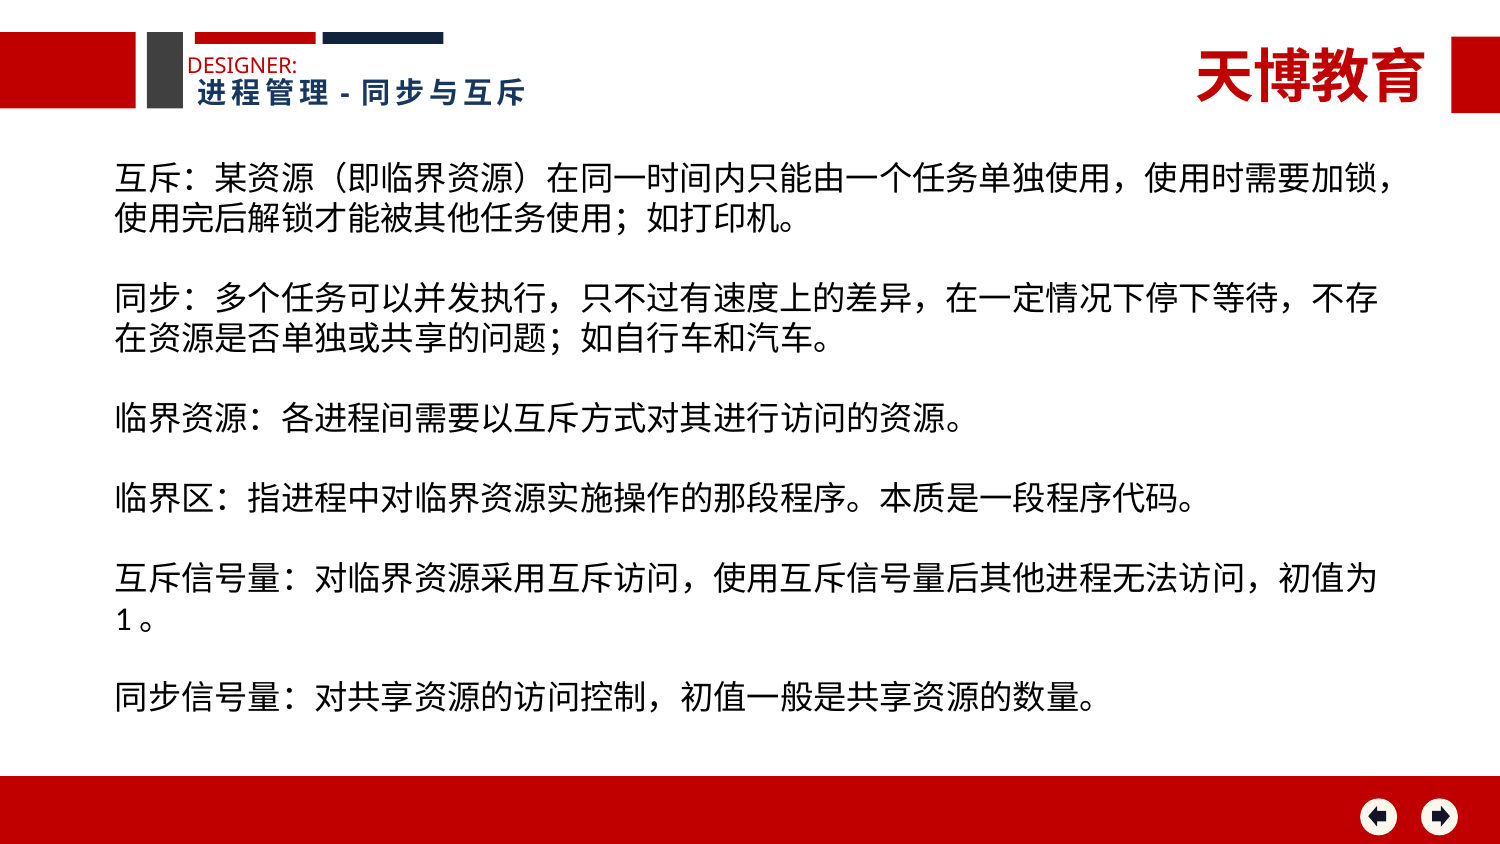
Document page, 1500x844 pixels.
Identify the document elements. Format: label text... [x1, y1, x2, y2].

text_box 互斥：某资源（即临界资源）在同一时间内只能由一个任务单独使用，使用时需要加锁，使用完后解锁才能被其他任务使用；如打印机。 同步：多个任务可以并发执行，只不过有速度上的差异，在一定情况下停下等待，不存在资源是否单独或共享的问题；如自行车和汽车。 临界资源：各进程间需要以互斥方式对其进行访问的资源。 临界区：指进程中对临界资源实施操作的那段程序。本质是一段程序代码。 互斥信号量：对临界资源采用互斥访问，使用互斥信号量后其他进程无法访问，初值为1。 同步信号量：对共享资源的访问控制，初值一般是共享资源的数量。 [100, 150, 1414, 724]
text_box 进程管理-同步与互斥 [182, 67, 933, 118]
text_box DESIGNER: [172, 43, 313, 85]
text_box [194, 31, 444, 45]
text_box 天博教育 [1180, 32, 1444, 117]
